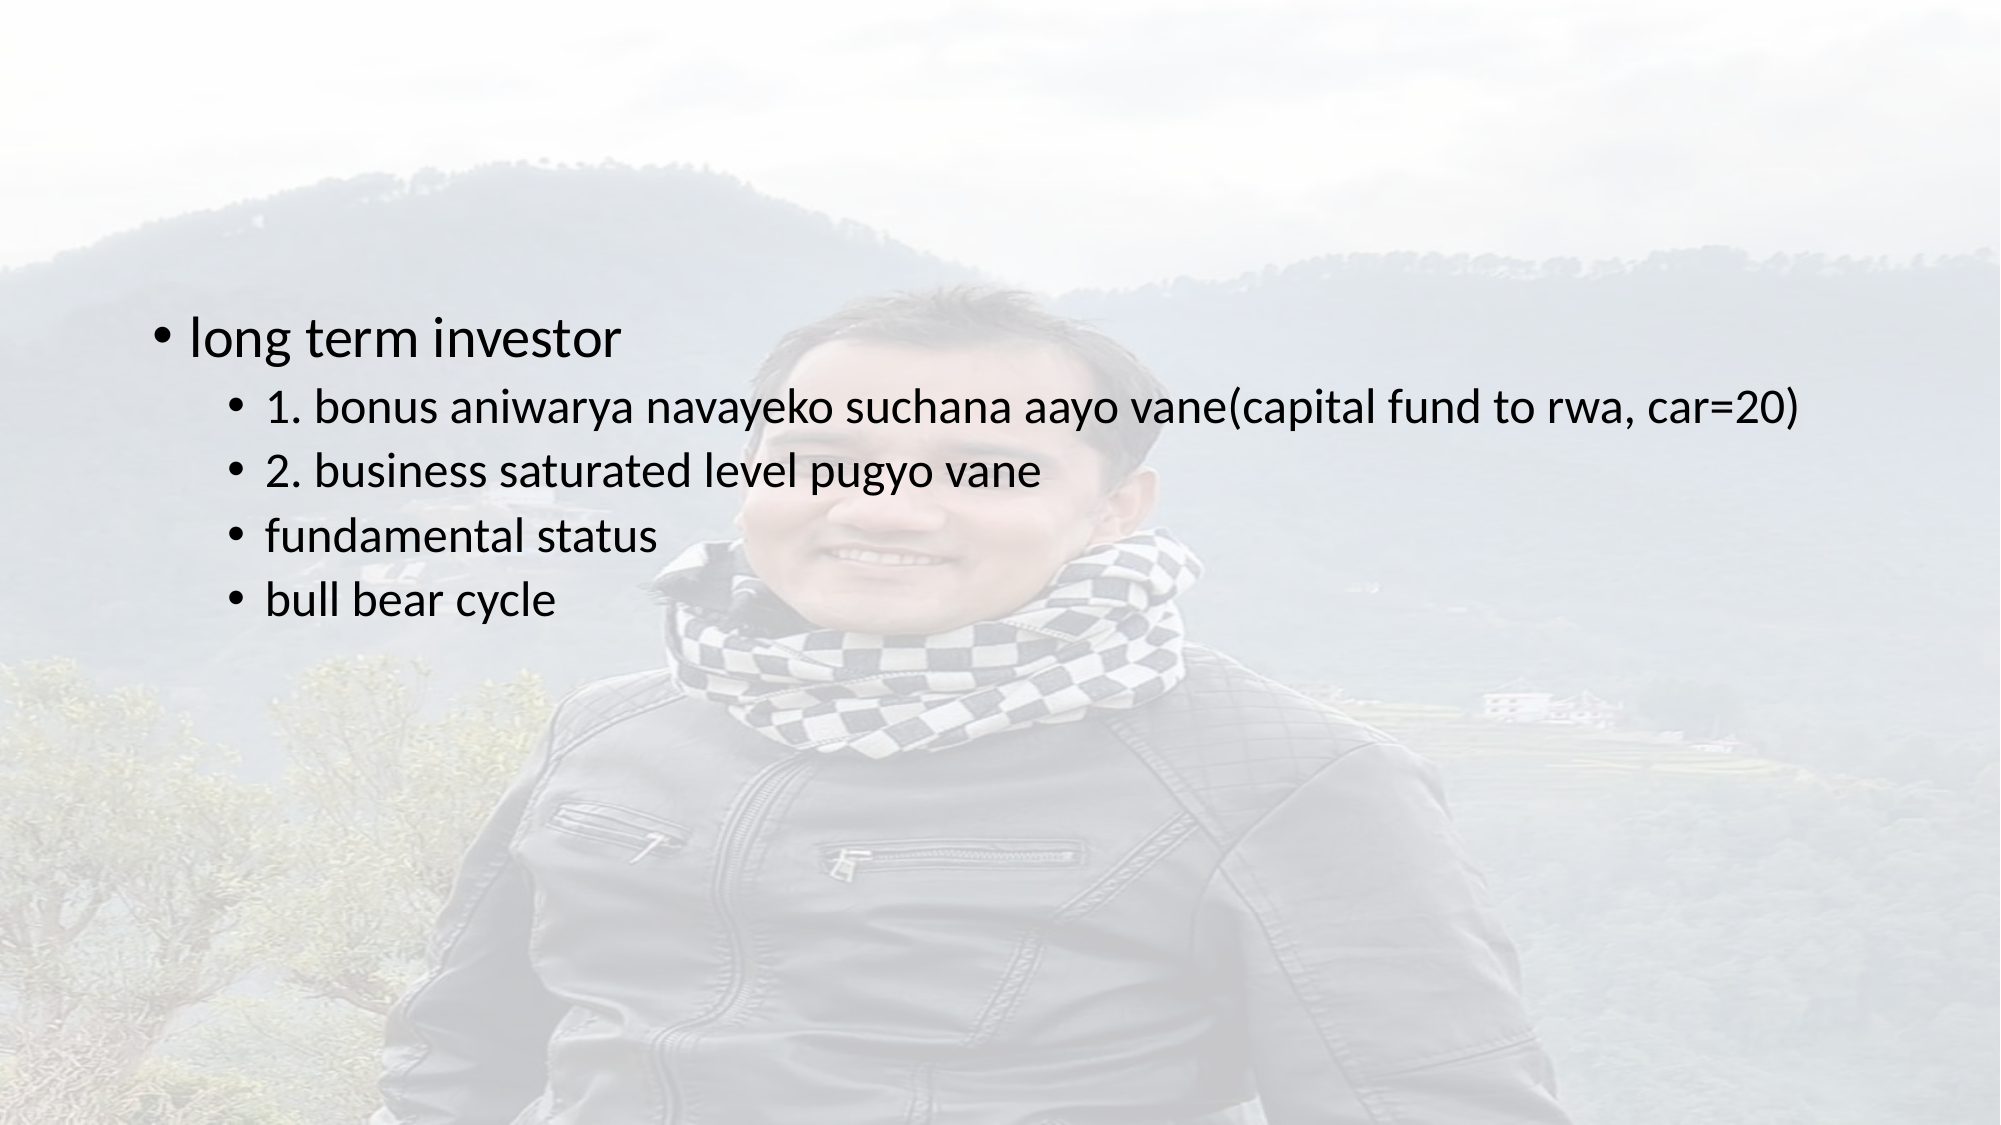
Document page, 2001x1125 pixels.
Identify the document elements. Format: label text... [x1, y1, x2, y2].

list long term investor 1. bonus aniwarya navayeko suchana aayo vane(capital fund to rwa, car=20) 2. business saturated level pugyo vane fundamental status bull bear cycle [137, 299, 1863, 1014]
